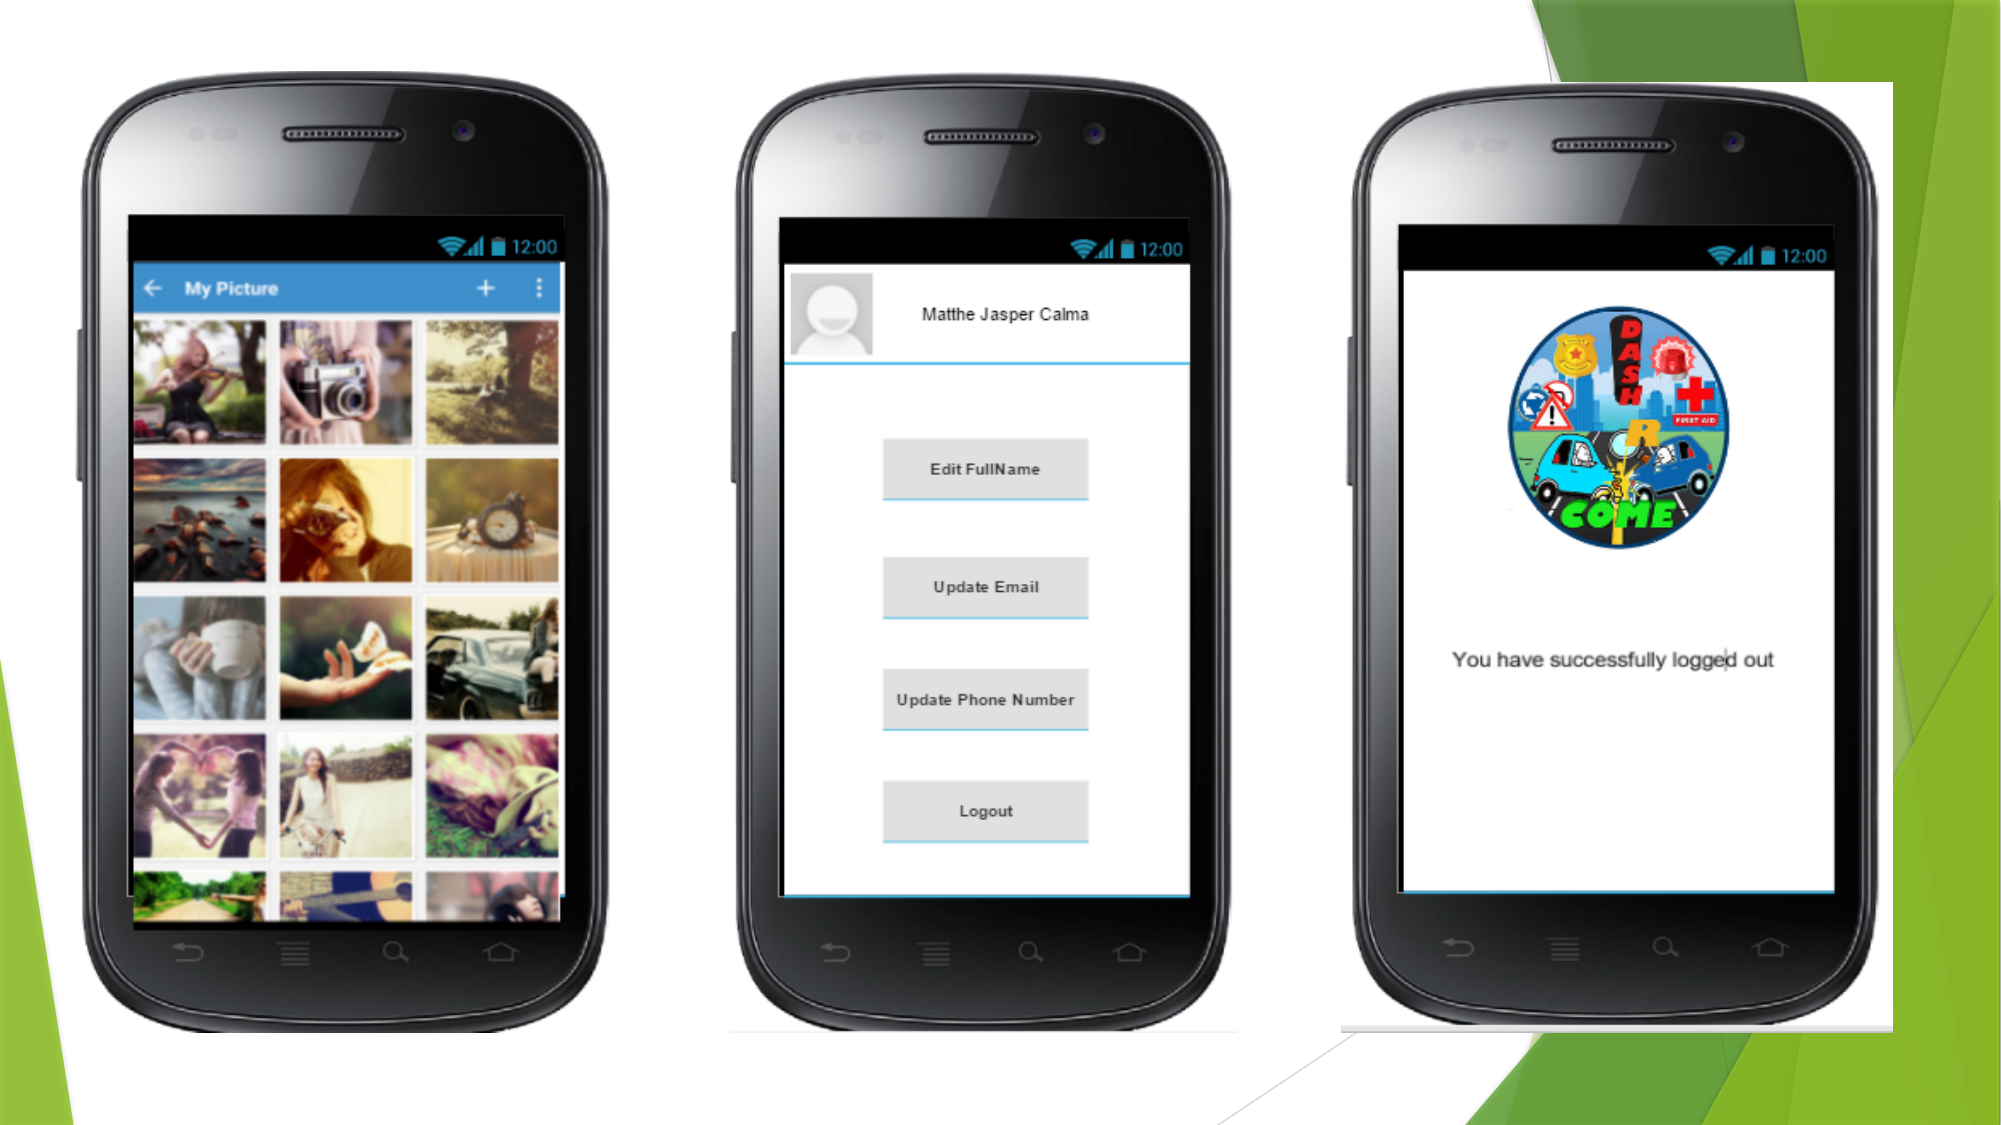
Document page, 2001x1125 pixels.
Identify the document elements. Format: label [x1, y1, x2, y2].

picture [1341, 82, 1893, 1034]
picture [730, 70, 1238, 1033]
picture [69, 70, 627, 1033]
